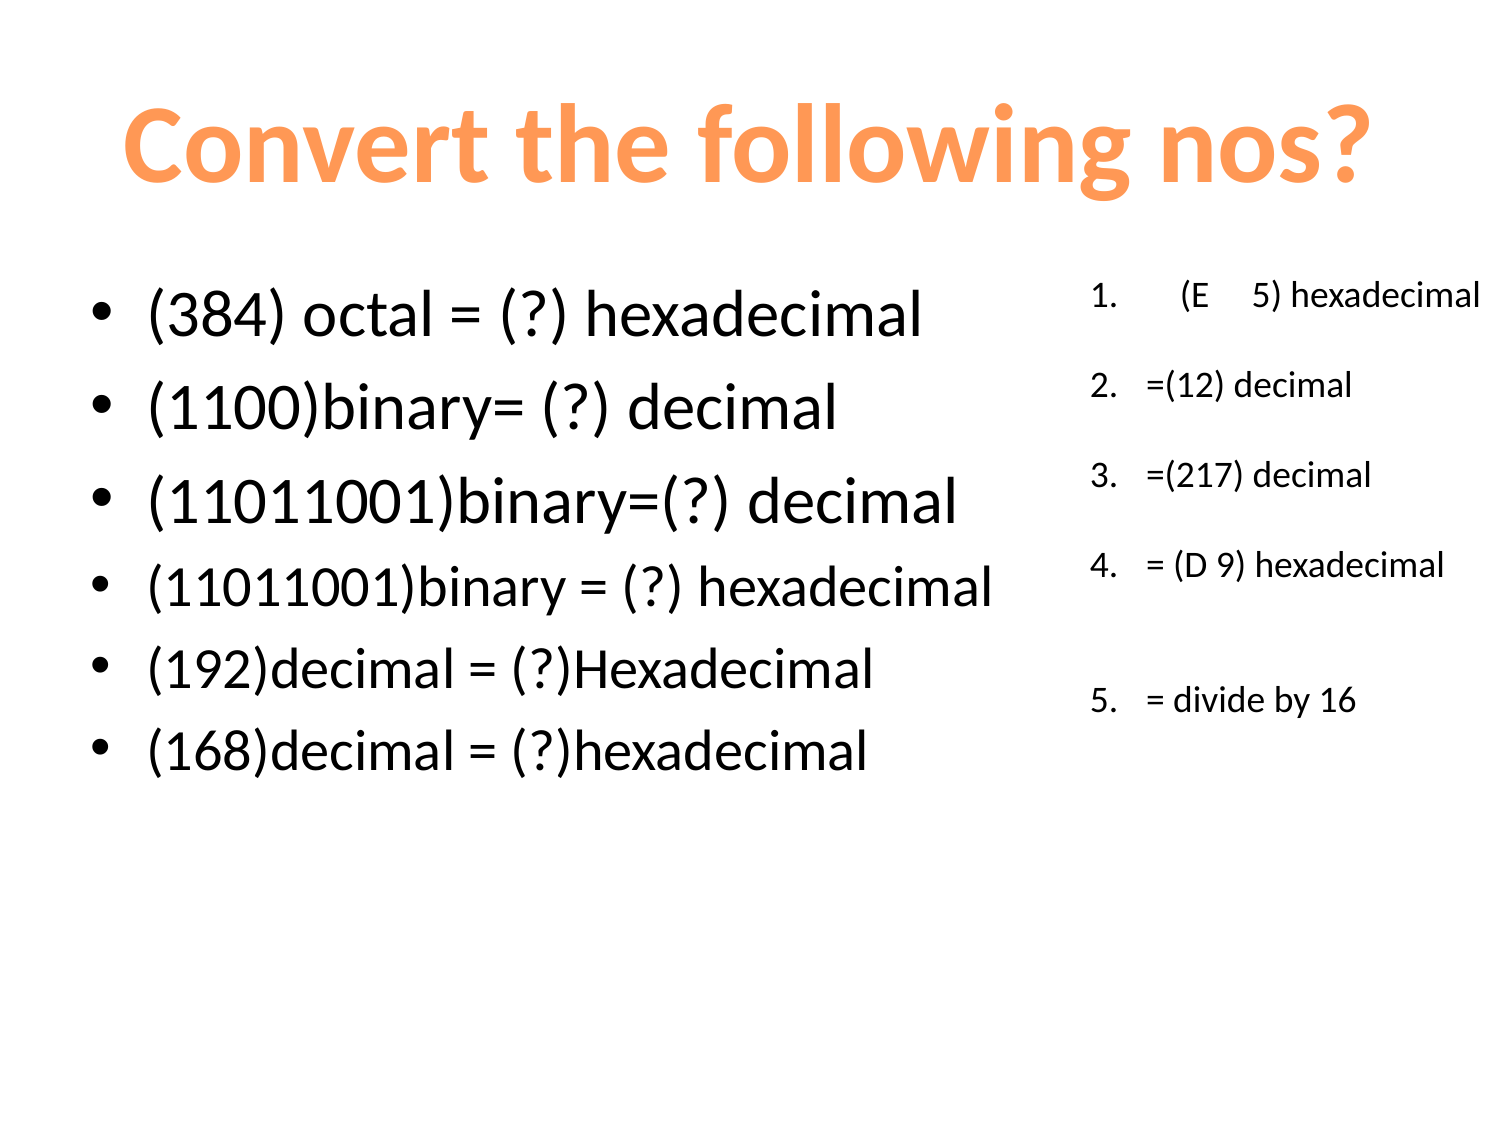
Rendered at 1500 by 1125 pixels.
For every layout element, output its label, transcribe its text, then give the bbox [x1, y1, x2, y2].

text_box (E 5) hexadecimal =(12) decimal =(217) decimal = (D 9) hexadecimal = divide by 16 [1074, 262, 1500, 728]
list (384) octal = (?) hexadecimal (1100)binary= (?) decimal (11011001)binary=(?) decimal (11011001)binary = (?) hexadecimal (192)decimal = (?)Hexadecimal (168)decimal = (?)hexadecimal [75, 262, 1050, 1005]
text_box Convert the following nos? [87, 62, 1413, 213]
